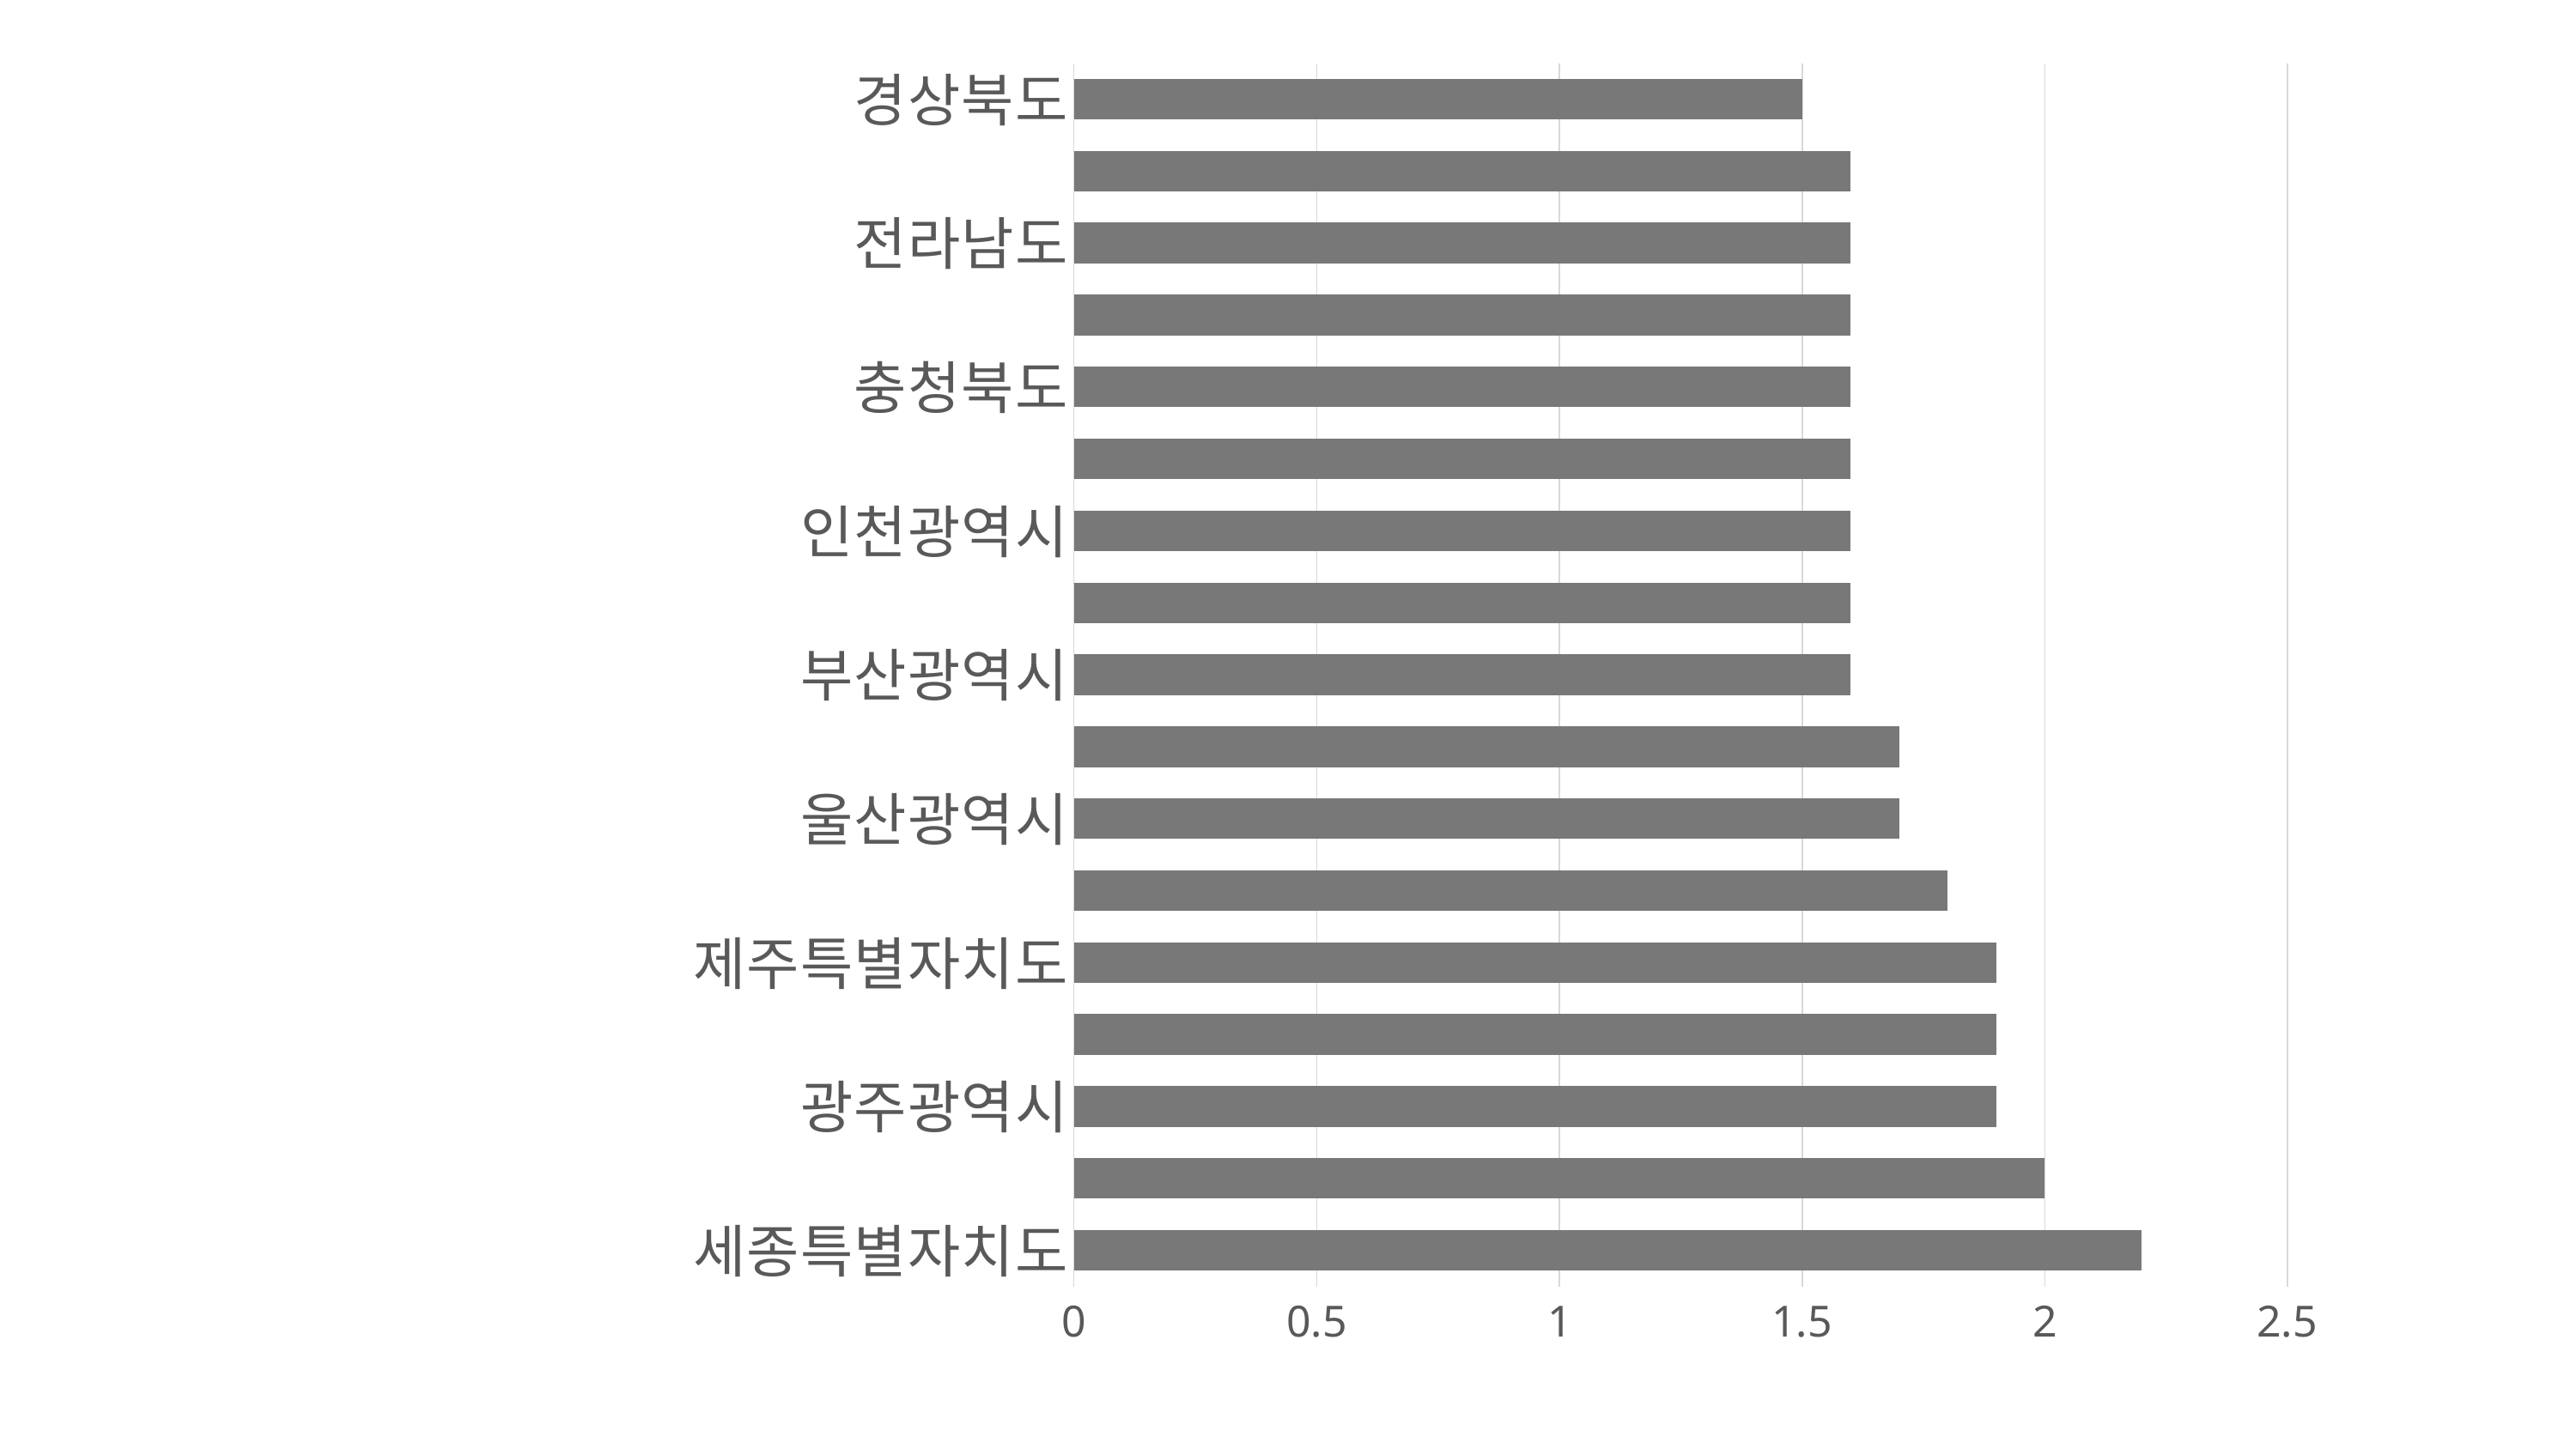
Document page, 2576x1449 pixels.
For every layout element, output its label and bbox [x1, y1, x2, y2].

chart [483, 0, 2394, 1411]
